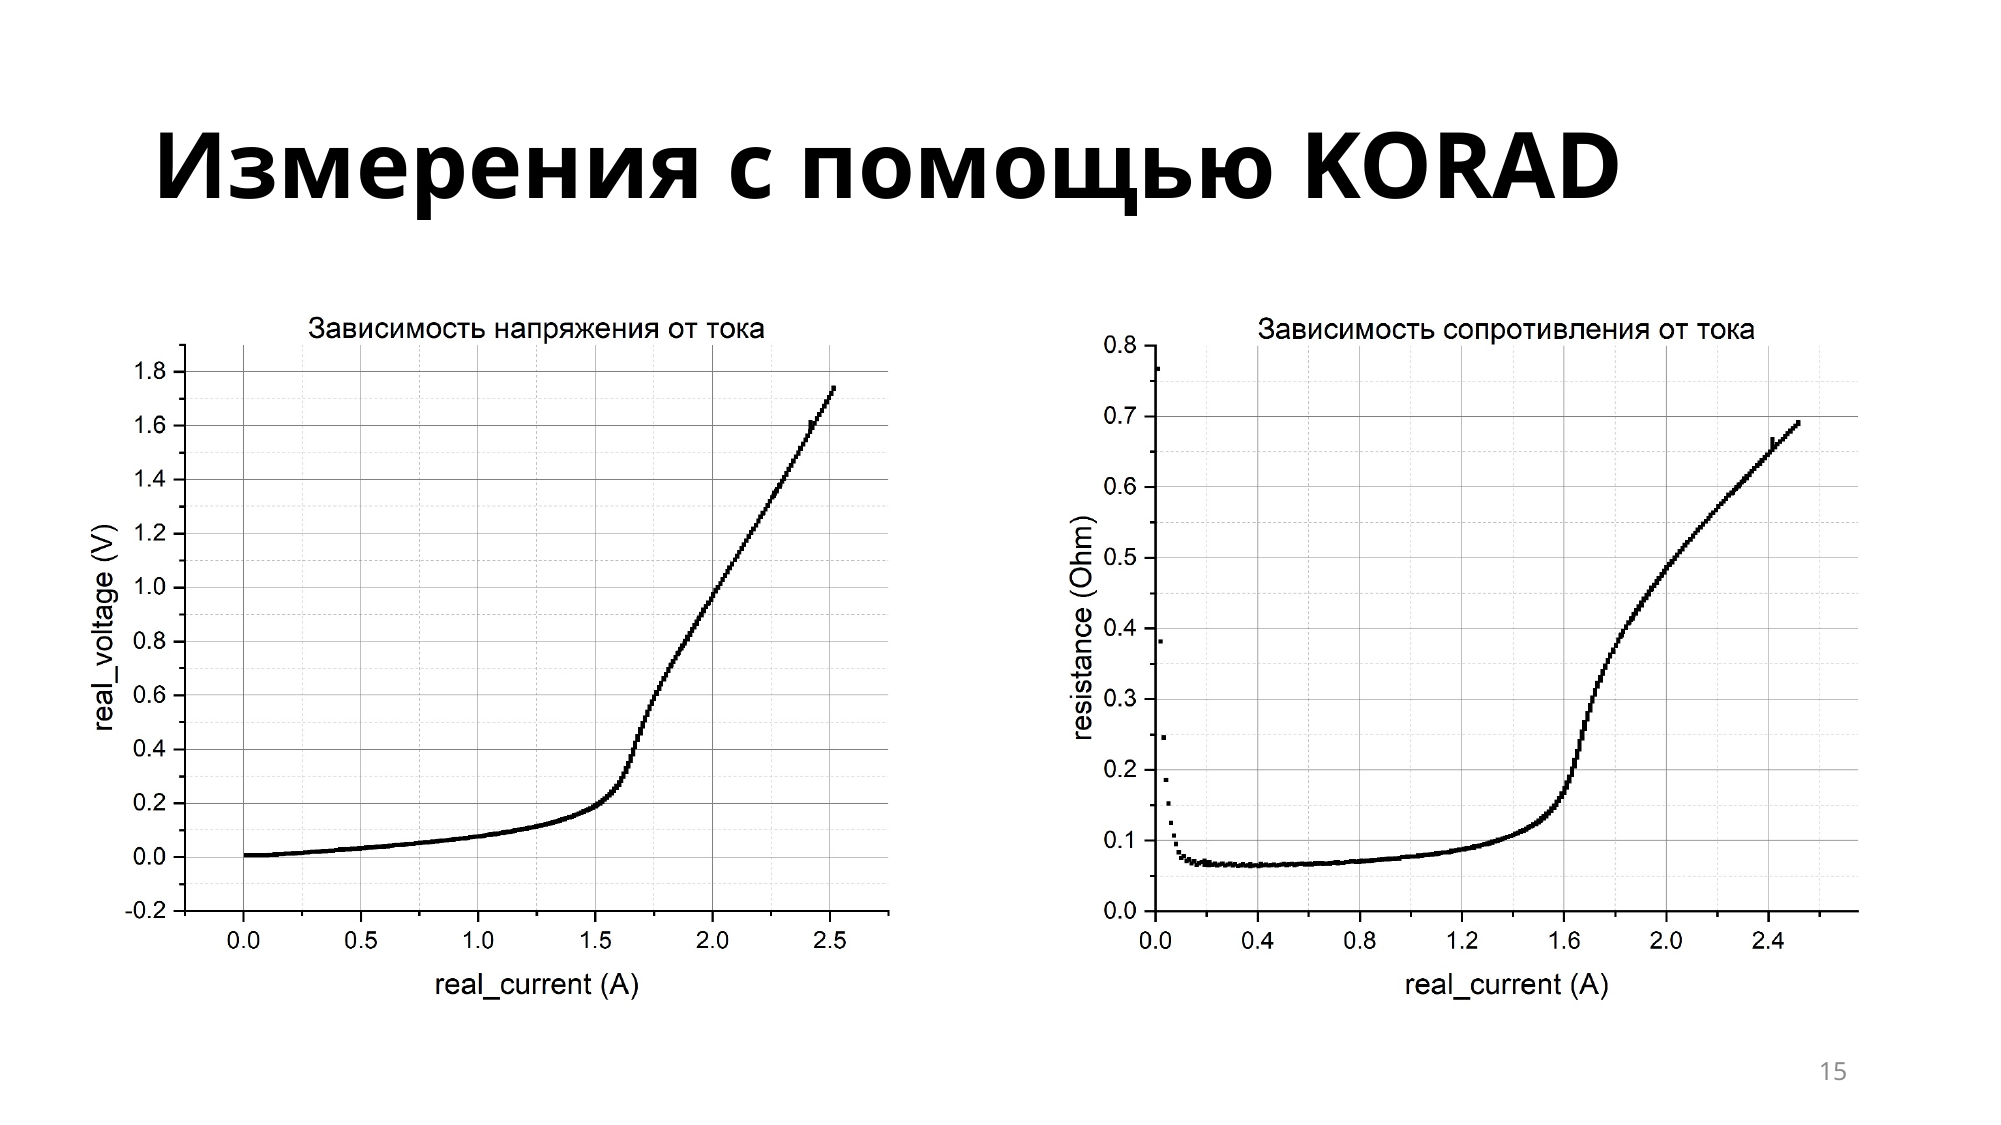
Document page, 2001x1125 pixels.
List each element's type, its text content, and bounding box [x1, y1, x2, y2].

picture [0, 253, 1031, 1042]
slide_number 15 [1412, 1042, 1863, 1103]
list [1031, 254, 2000, 1042]
title Измерения с помощью KORAD [137, 59, 1863, 254]
